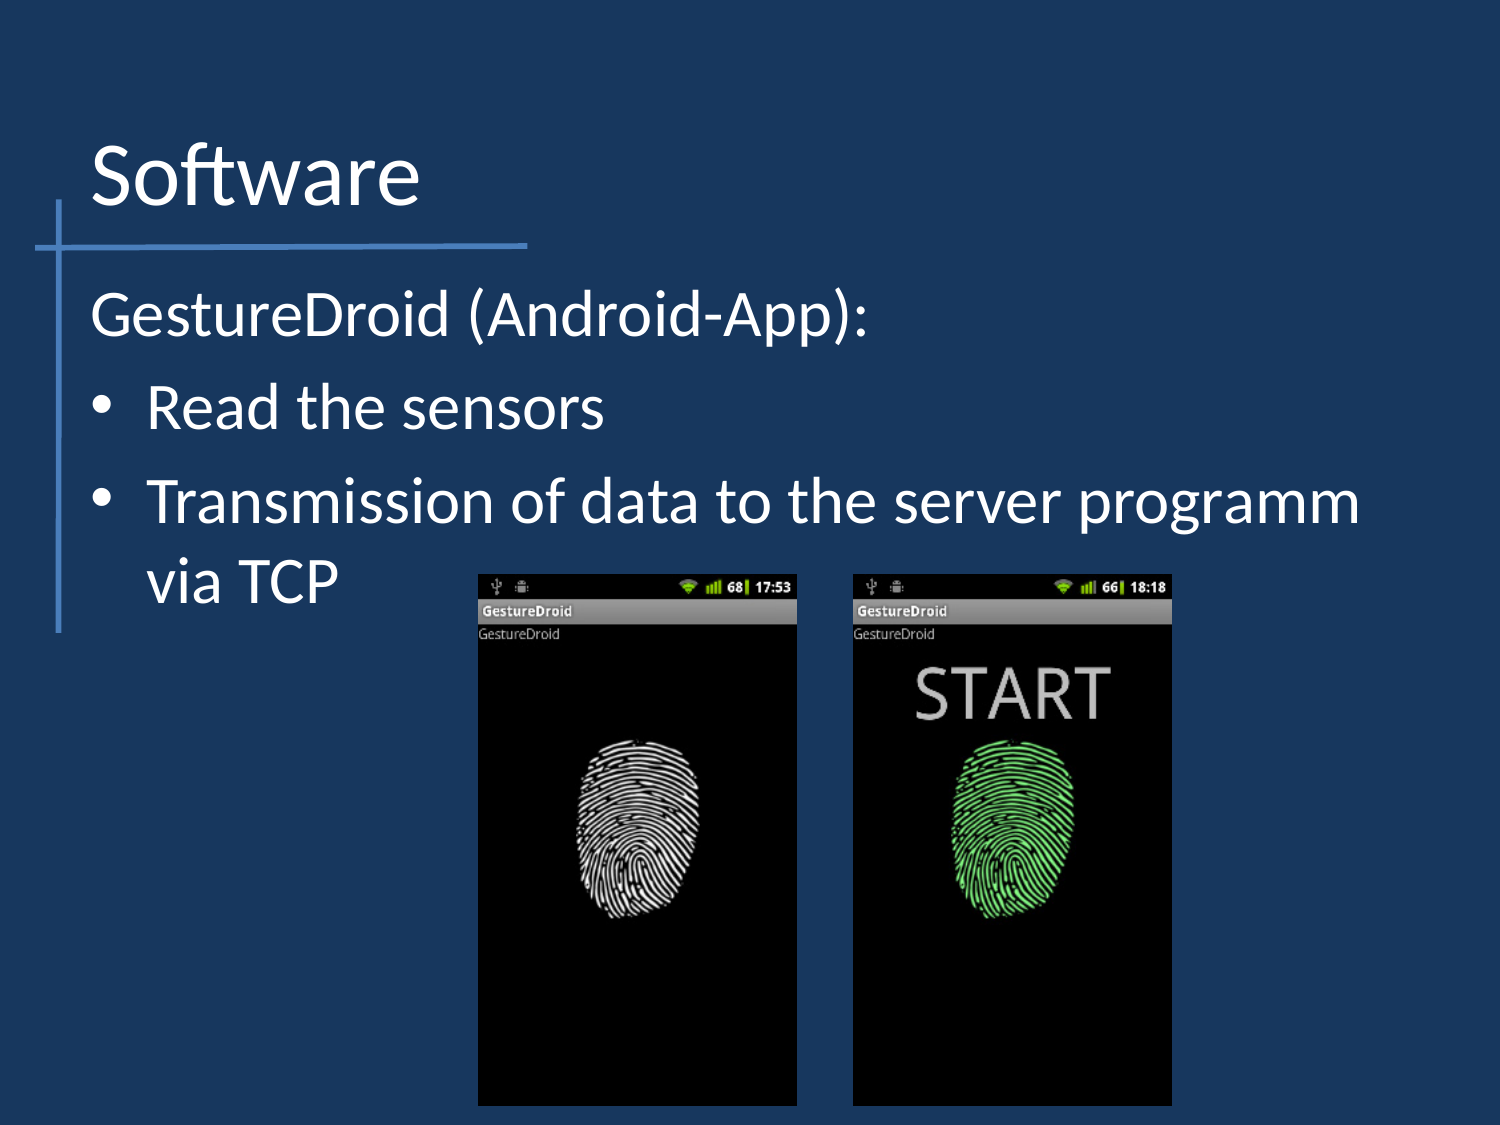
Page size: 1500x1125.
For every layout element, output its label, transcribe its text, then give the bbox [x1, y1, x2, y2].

title Software [75, 105, 1425, 233]
list GestureDroid (Android-App): Read the sensors Transmission of data to the server programm via TCP [75, 262, 1425, 1005]
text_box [477, 573, 1173, 1106]
